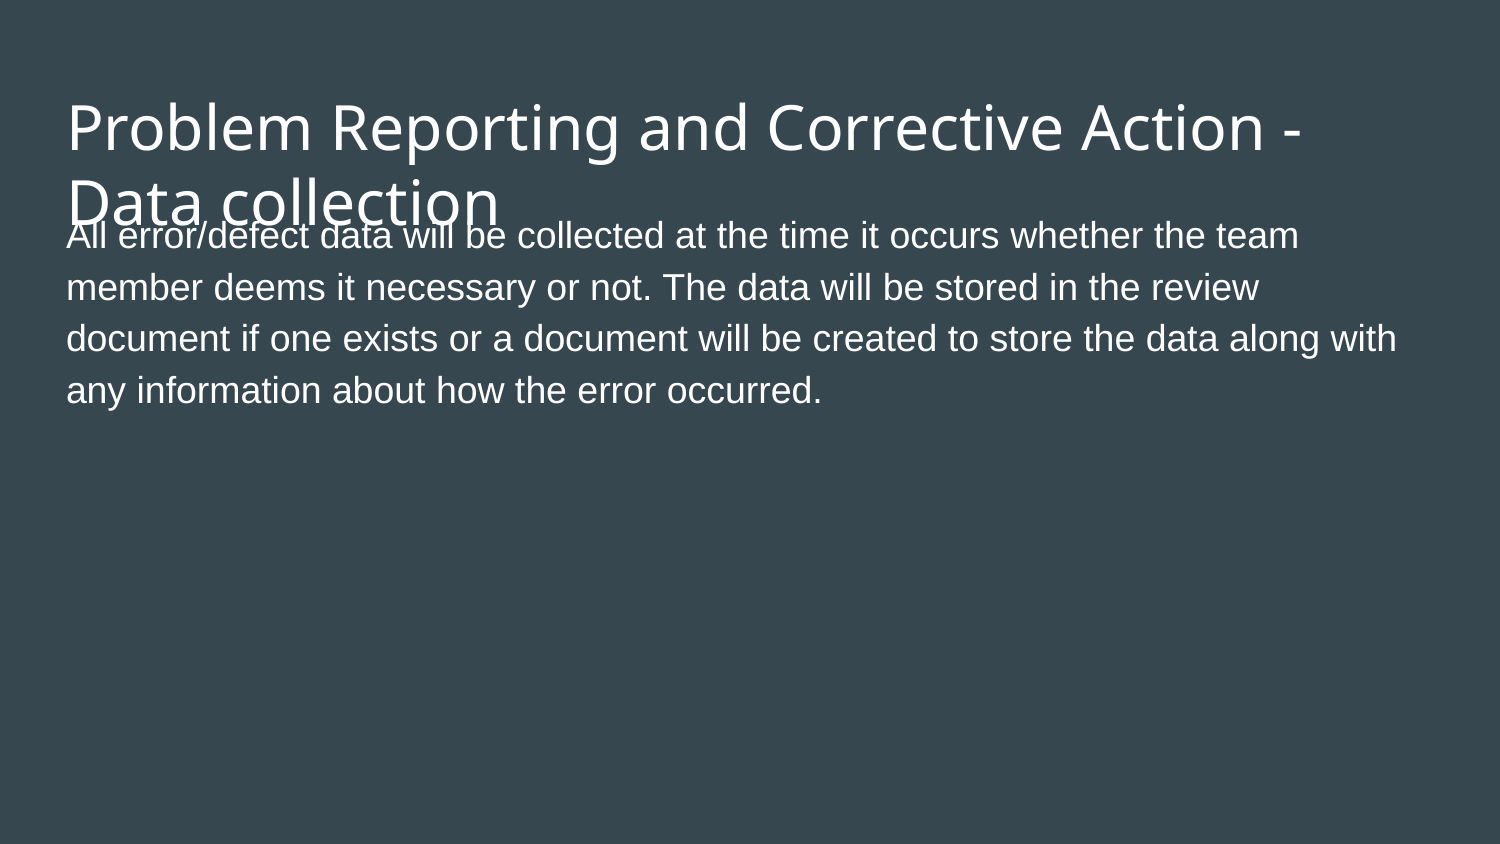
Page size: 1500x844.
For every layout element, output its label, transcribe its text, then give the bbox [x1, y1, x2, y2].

title Problem Reporting and Corrective Action - Data collection [51, 72, 1449, 167]
list All error/defect data will be collected at the time it occurs whether the team member deems it necessary or not. The data will be stored in the review document if one exists or a document will be created to store the data along with any information about how the error occurred. [51, 189, 1449, 750]
